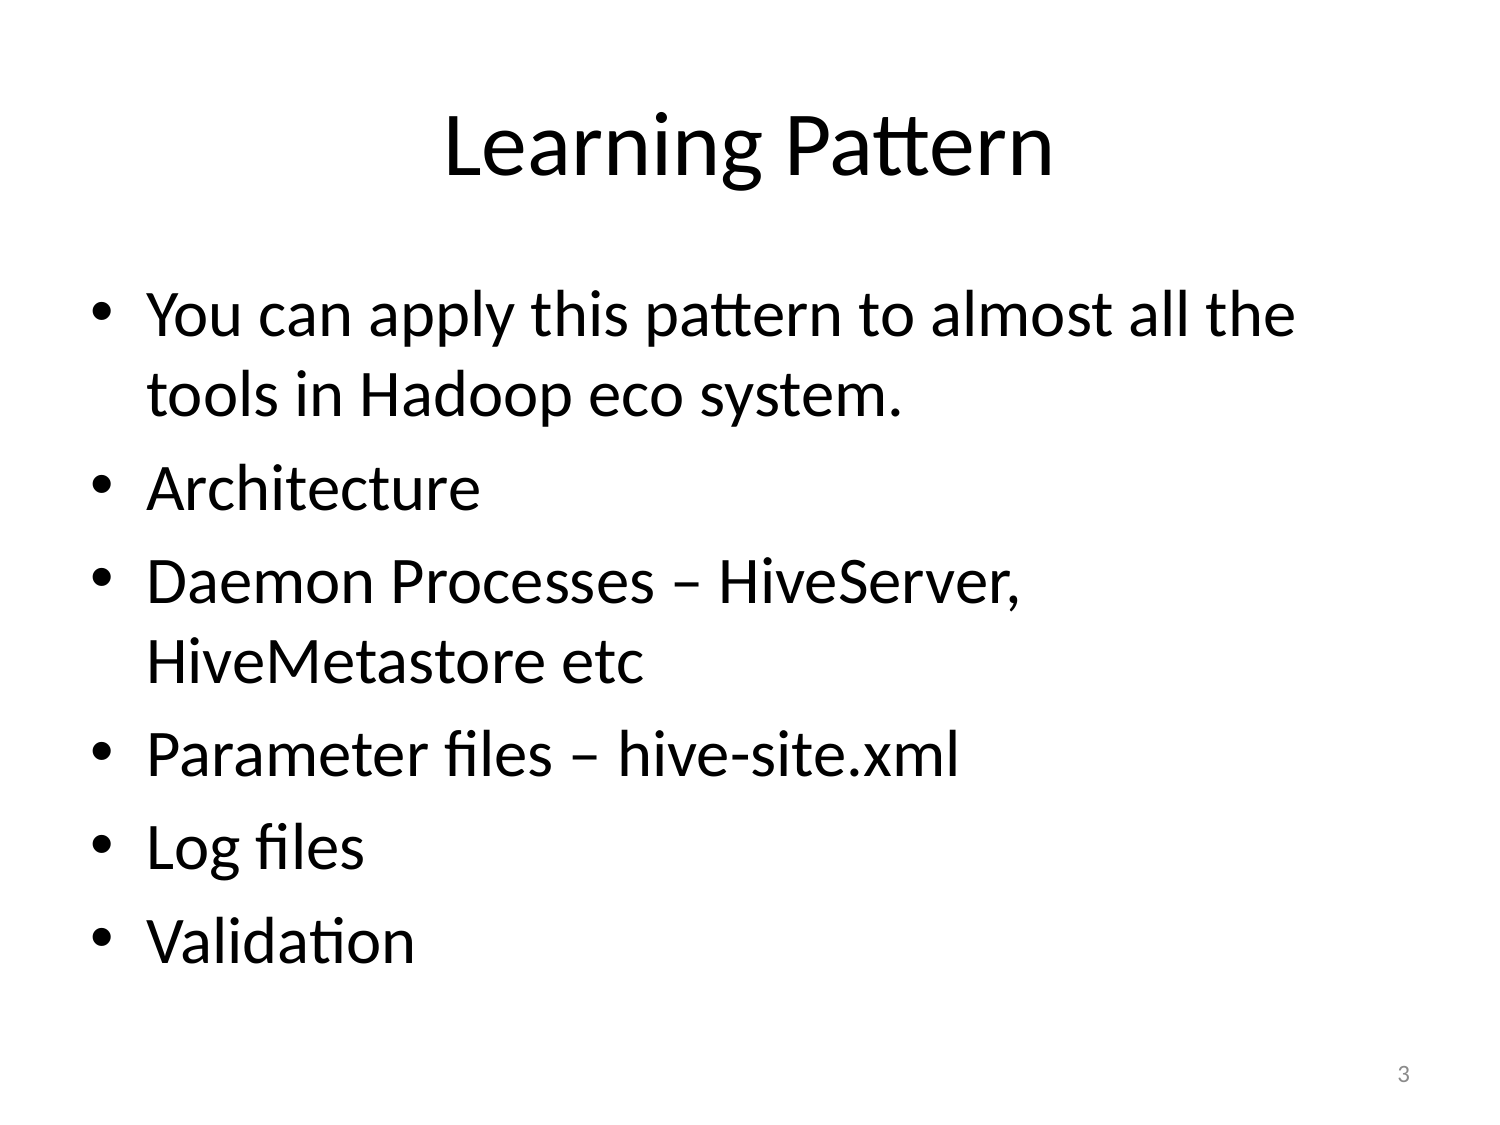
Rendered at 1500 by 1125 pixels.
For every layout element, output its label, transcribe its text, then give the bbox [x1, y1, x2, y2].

list You can apply this pattern to almost all the tools in Hadoop eco system. Architecture Daemon Processes – HiveServer, HiveMetastore etc Parameter files – hive-site.xml Log files Validation [75, 262, 1425, 1005]
slide_number 3 [1074, 1042, 1425, 1103]
title Learning Pattern [75, 45, 1425, 233]
